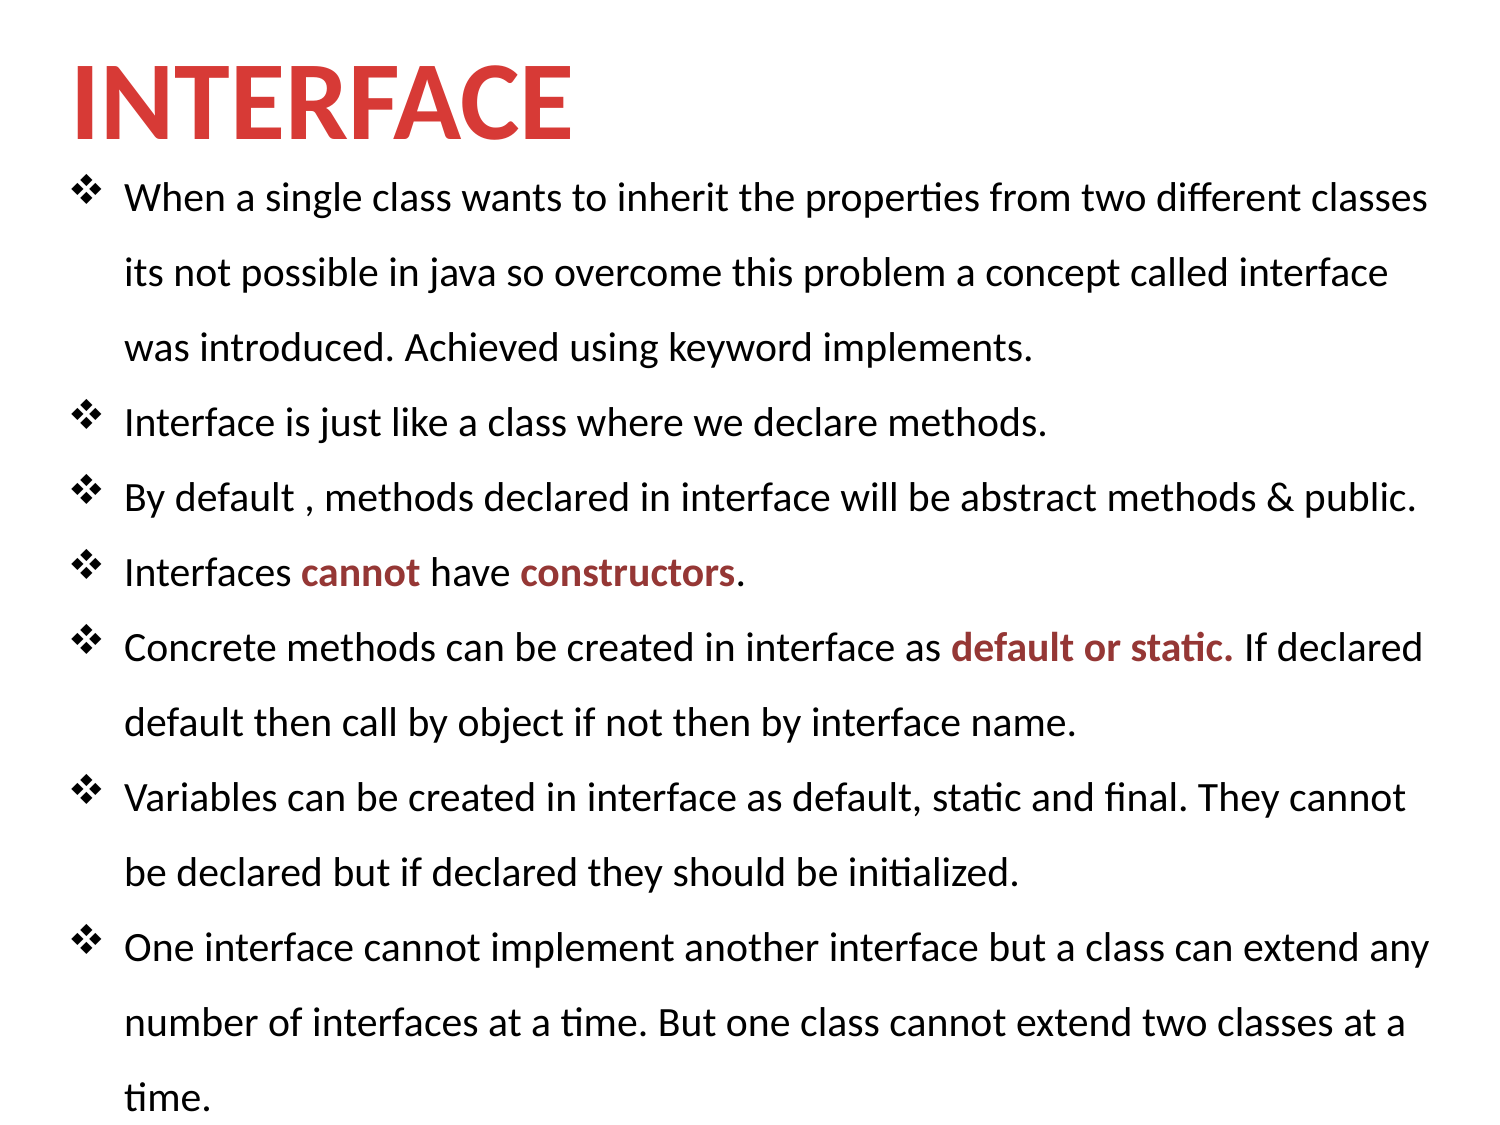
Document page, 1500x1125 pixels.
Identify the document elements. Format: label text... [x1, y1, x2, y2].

text_box When a single class wants to inherit the properties from two different classes its not possible in java so overcome this problem a concept called interface was introduced. Achieved using keyword implements. Interface is just like a class where we declare methods. By default , methods declared in interface will be abstract methods & public. Interfaces cannot have constructors. Concrete methods can be created in interface as default or static. If declared default then call by object if not then by interface name. Variables can be created in interface as default, static and final. They cannot be declared but if declared they should be initialized. One interface cannot implement another interface but a class can extend any number of interfaces at a time. But one class cannot extend two classes at a time. [53, 137, 1447, 1125]
text_box INTERFACE [55, 19, 591, 137]
